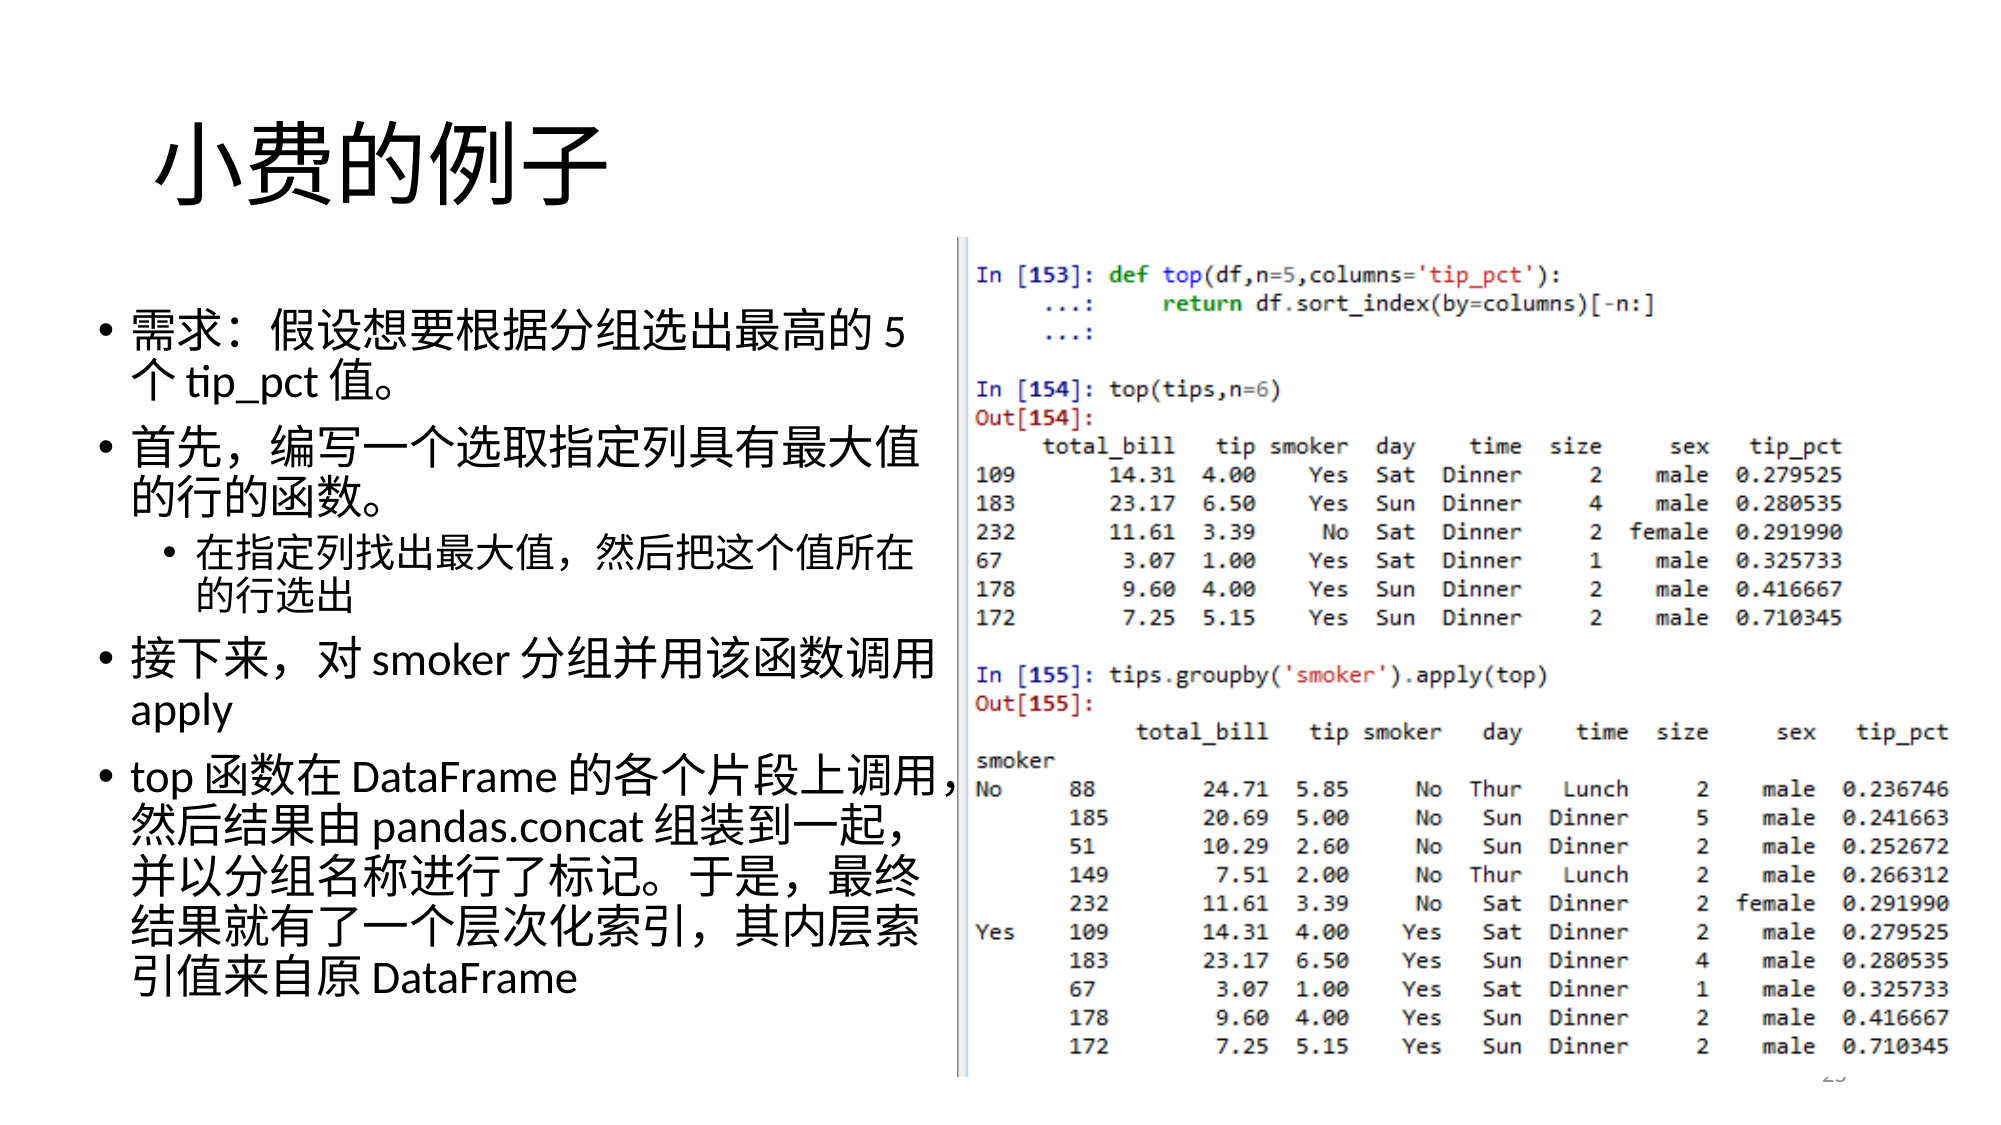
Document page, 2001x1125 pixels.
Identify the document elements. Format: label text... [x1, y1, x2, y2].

picture [957, 237, 1965, 1077]
slide_number 25 [1412, 1077, 1863, 1103]
list 需求：假设想要根据分组选出最高的5个tip_pct值。 首先，编写一个选取指定列具有最大值的行的函数。 在指定列找出最大值，然后把这个值所在的行选出 接下来，对smoker分组并用该函数调用apply top函数在DataFrame的各个片段上调用，然后结果由pandas.concat组装到一起，并以分组名称进行了标记。于是，最终结果就有了一个层次化索引，其内层索引值来自原DataFrame [82, 299, 957, 1014]
title 小费的例子 [137, 59, 1863, 278]
